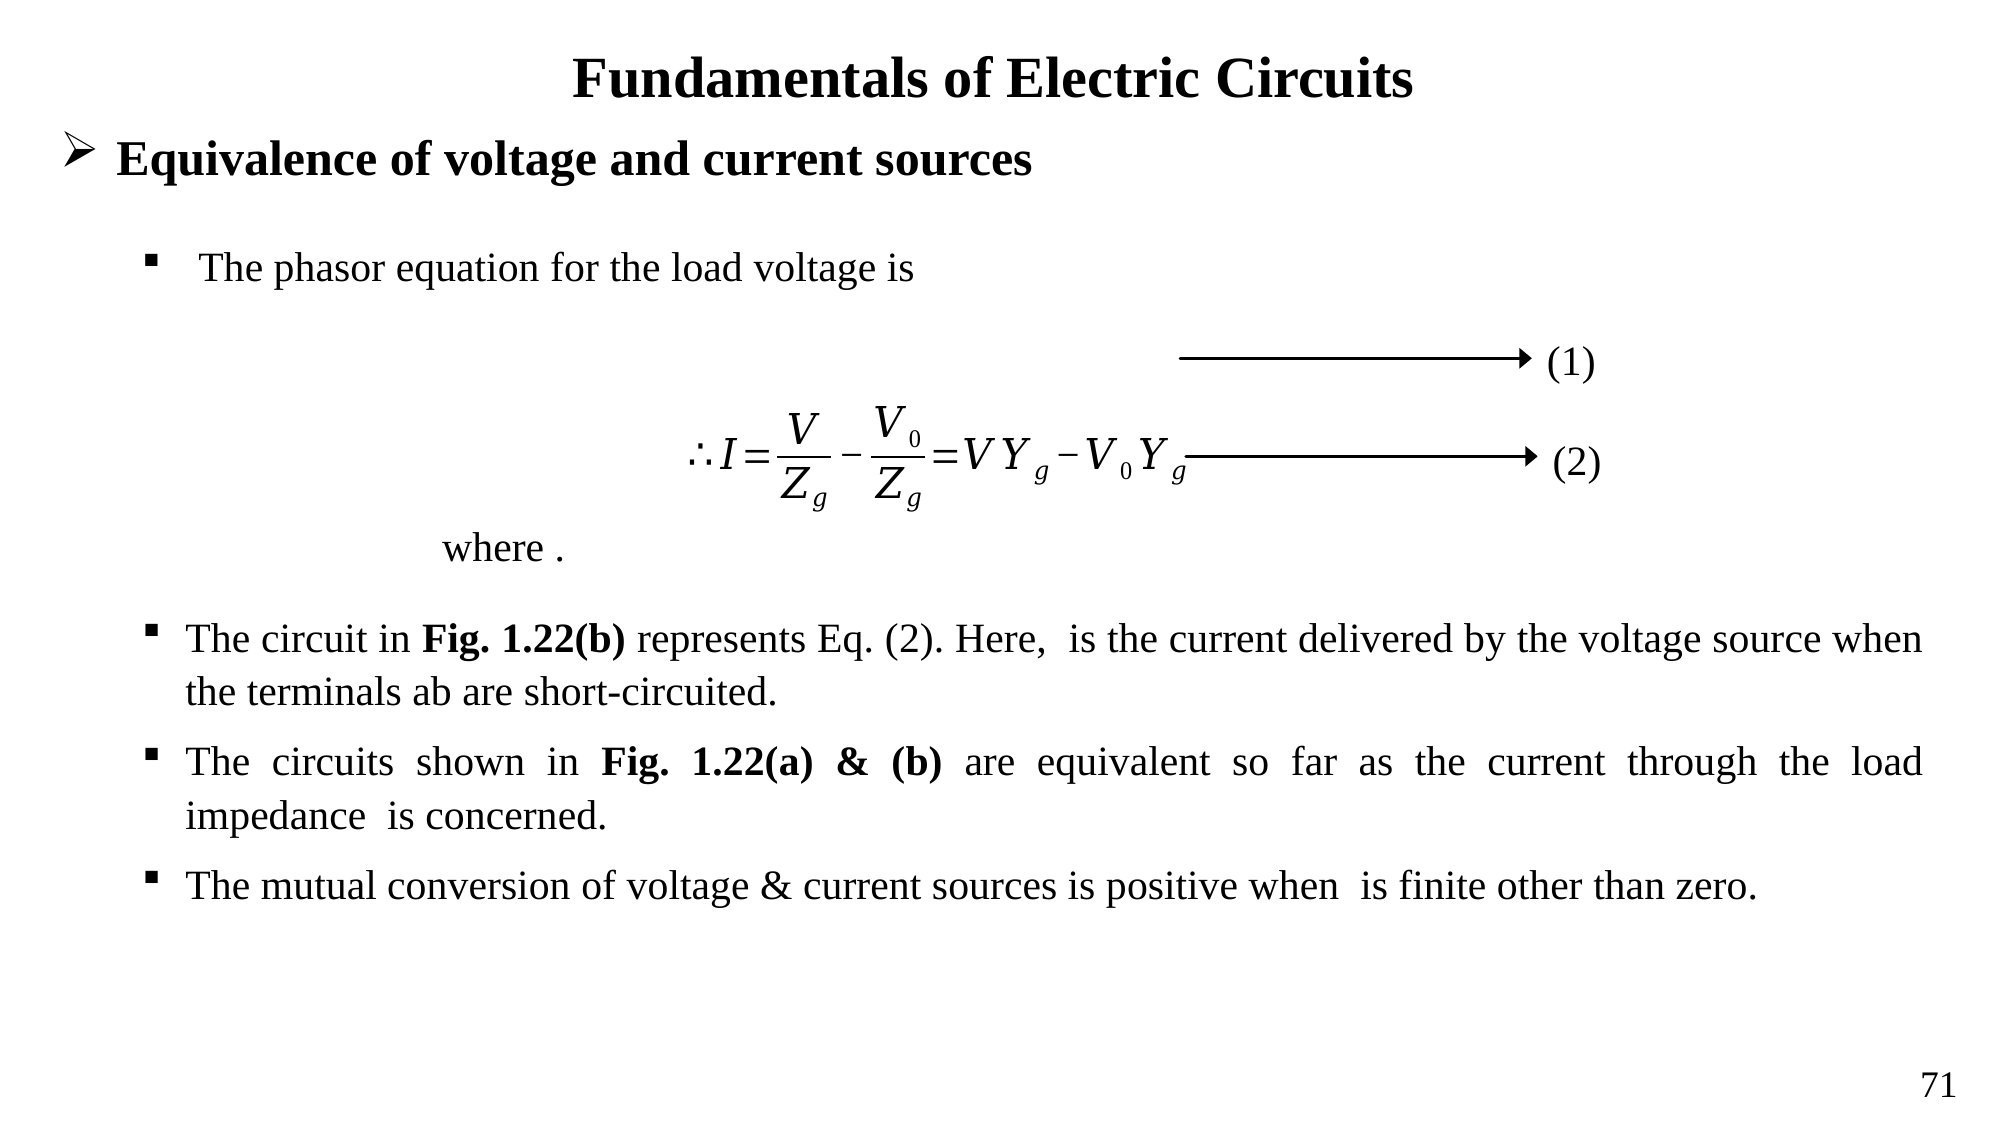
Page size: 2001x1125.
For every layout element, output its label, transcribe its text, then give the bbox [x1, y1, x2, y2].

text_box 71 [1905, 1052, 1973, 1113]
text_box (1) [1531, 322, 1645, 379]
text_box Fundamentals of Electric Circuits [558, 32, 1431, 117]
text_box (2) [1537, 422, 1651, 480]
text_box Equivalence of voltage and current sources [45, 117, 1944, 193]
